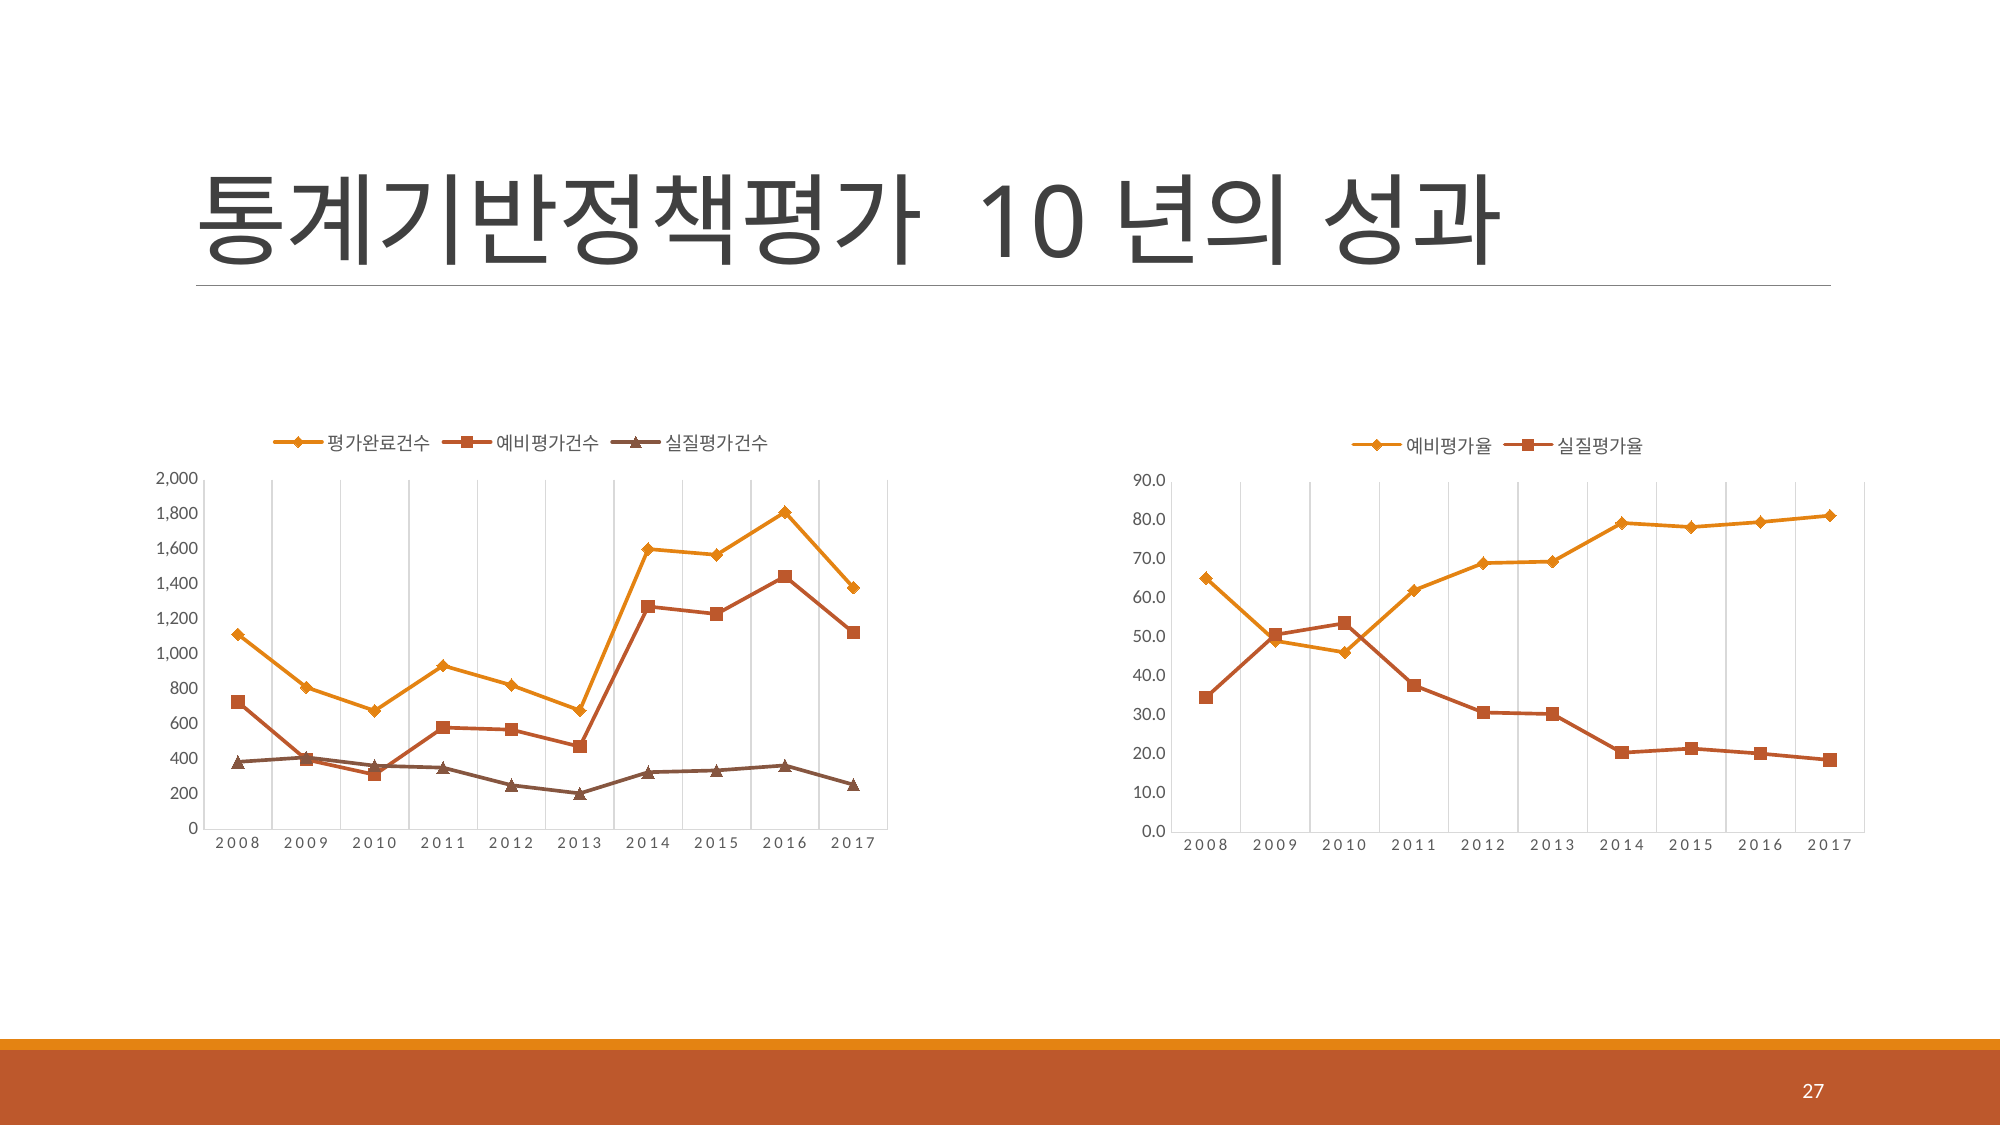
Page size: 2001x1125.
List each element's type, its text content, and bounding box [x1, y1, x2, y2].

chart [1116, 413, 1881, 865]
title 통계기반정책평가 10년의 성과 [180, 47, 1830, 285]
slide_number 27 [1624, 1059, 1840, 1120]
chart [139, 411, 904, 863]
